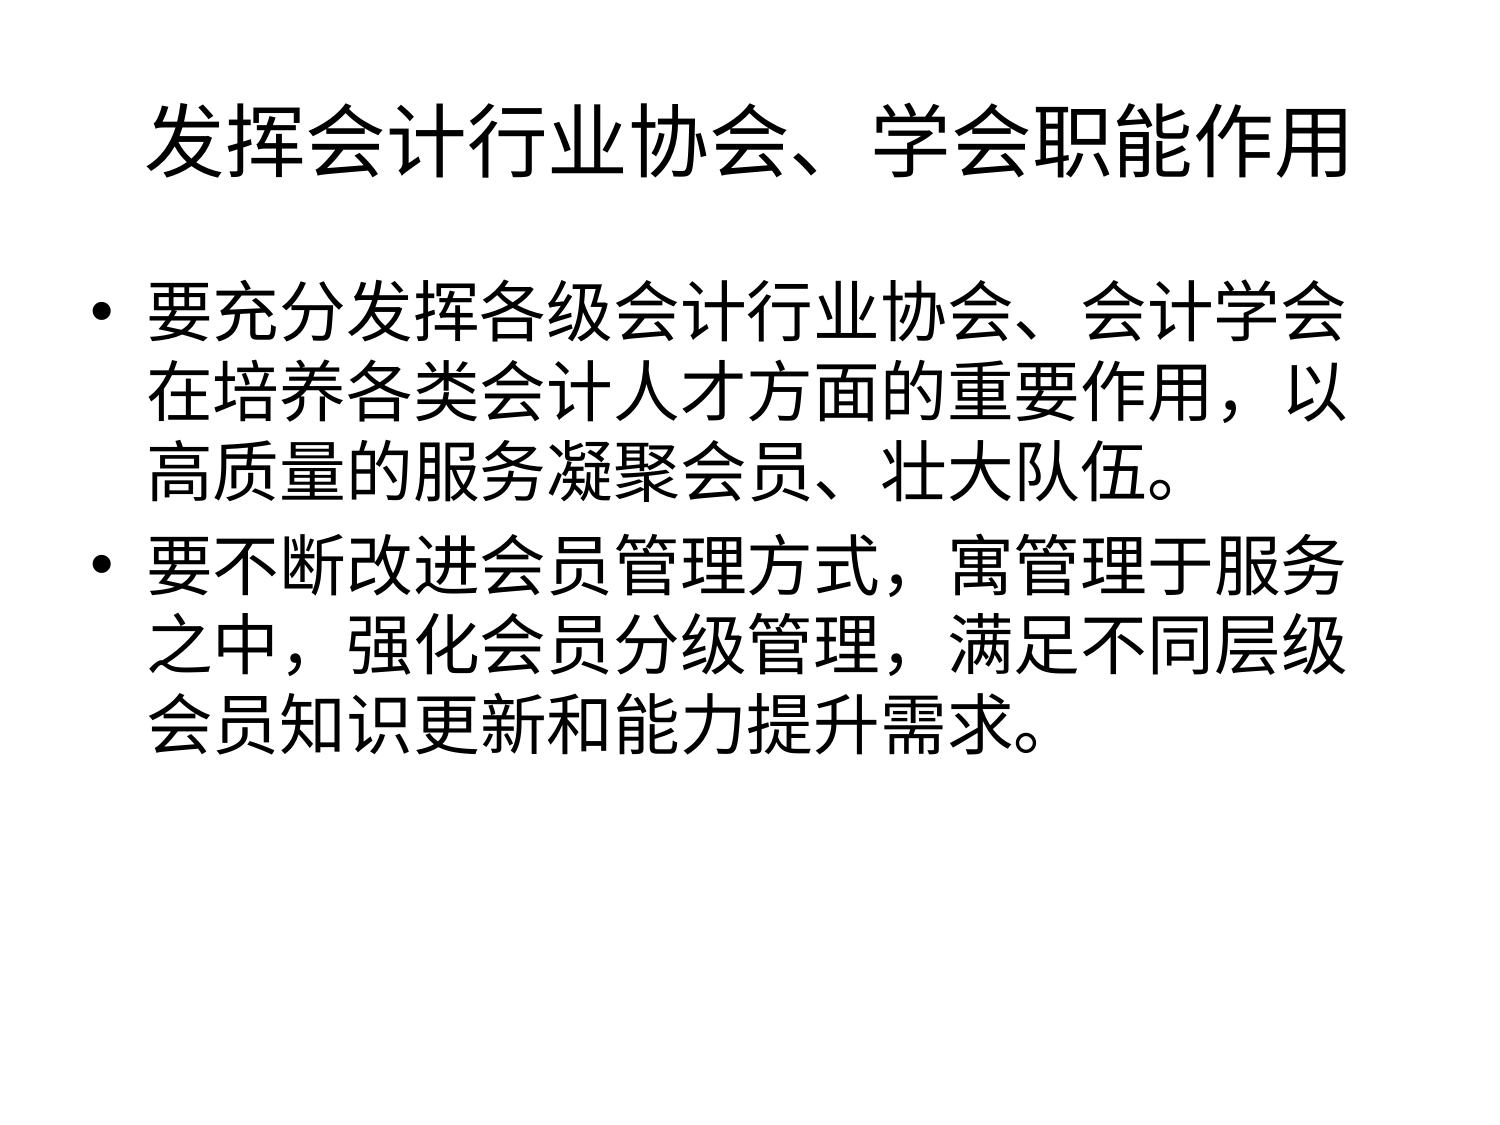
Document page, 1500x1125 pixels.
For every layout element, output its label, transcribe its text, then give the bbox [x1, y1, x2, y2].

list 要充分发挥各级会计行业协会、会计学会在培养各类会计人才方面的重要作用，以高质量的服务凝聚会员、壮大队伍。 要不断改进会员管理方式，寓管理于服务之中，强化会员分级管理，满足不同层级会员知识更新和能力提升需求。 [75, 262, 1425, 1005]
title 发挥会计行业协会、学会职能作用 [75, 45, 1425, 233]
